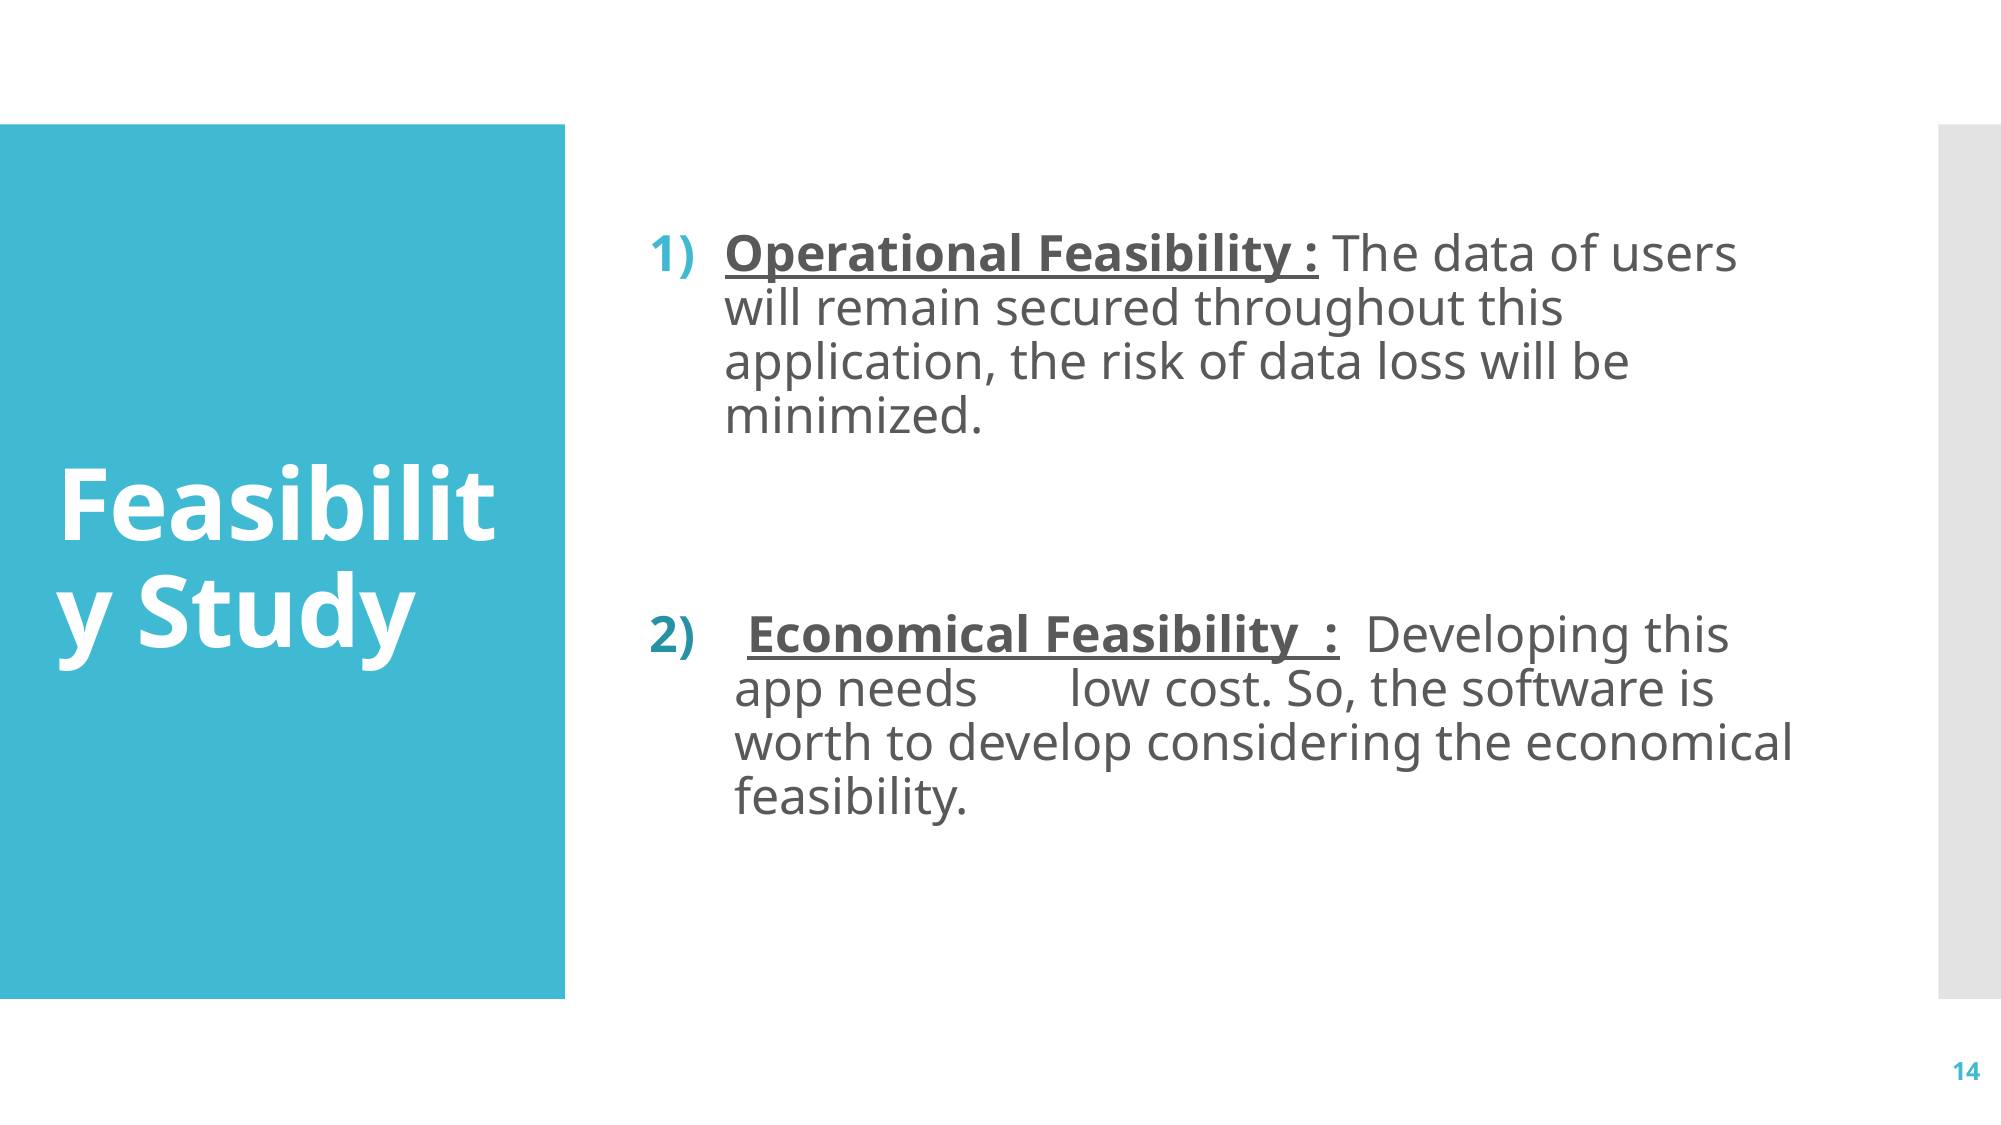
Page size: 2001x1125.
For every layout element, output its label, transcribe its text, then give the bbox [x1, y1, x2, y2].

list Operational Feasibility : The data of users will remain secured throughout this application, the risk of data loss will be minimized. 2) Economical Feasibility : Developing this app needs low cost. So, the software is worth to develop considering the economical feasibility. [634, 141, 1835, 982]
slide_number 14 [1744, 1042, 1996, 1103]
title Feasibility Study [41, 184, 525, 940]
